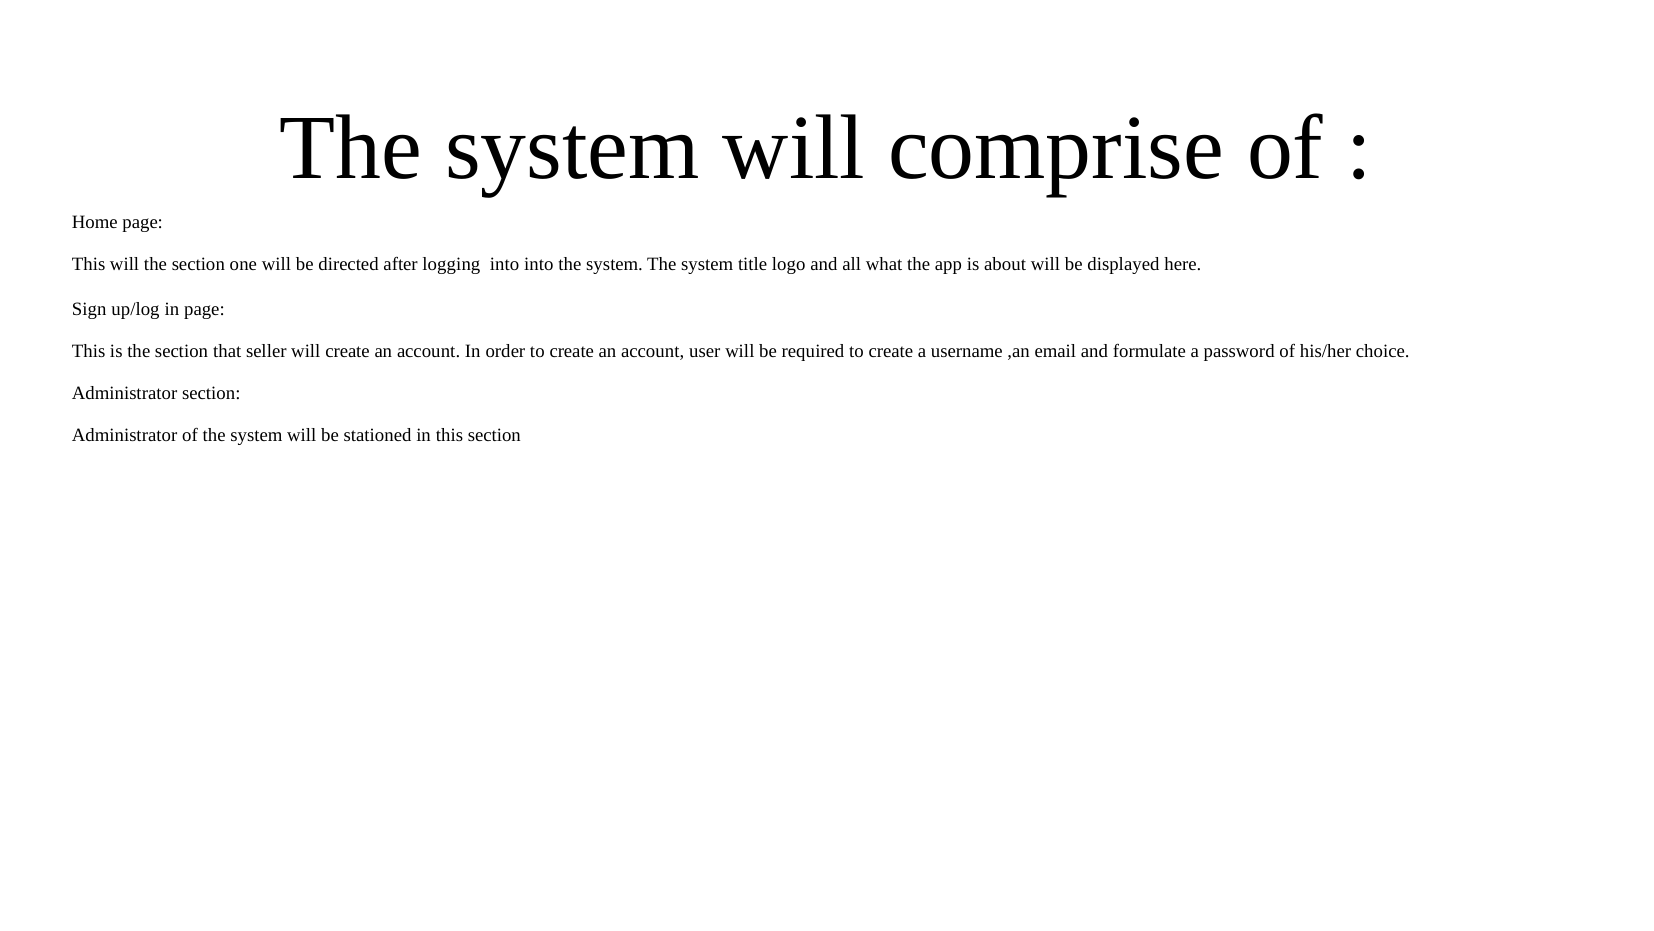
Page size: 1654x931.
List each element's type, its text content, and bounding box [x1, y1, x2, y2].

text_box Home page: This will the section one will be directed after logging into into the system. The system title logo and all what the app is about will be displayed here. Sign up/log in page: This is the section that seller will create an account. In order to create an account, user will be required to create a username ,an email and formulate a password of his/her choice. Administrator section: Administrator of the system will be stationed in this section [71, 209, 1560, 750]
text_box The system will comprise of : [82, 37, 1571, 193]
